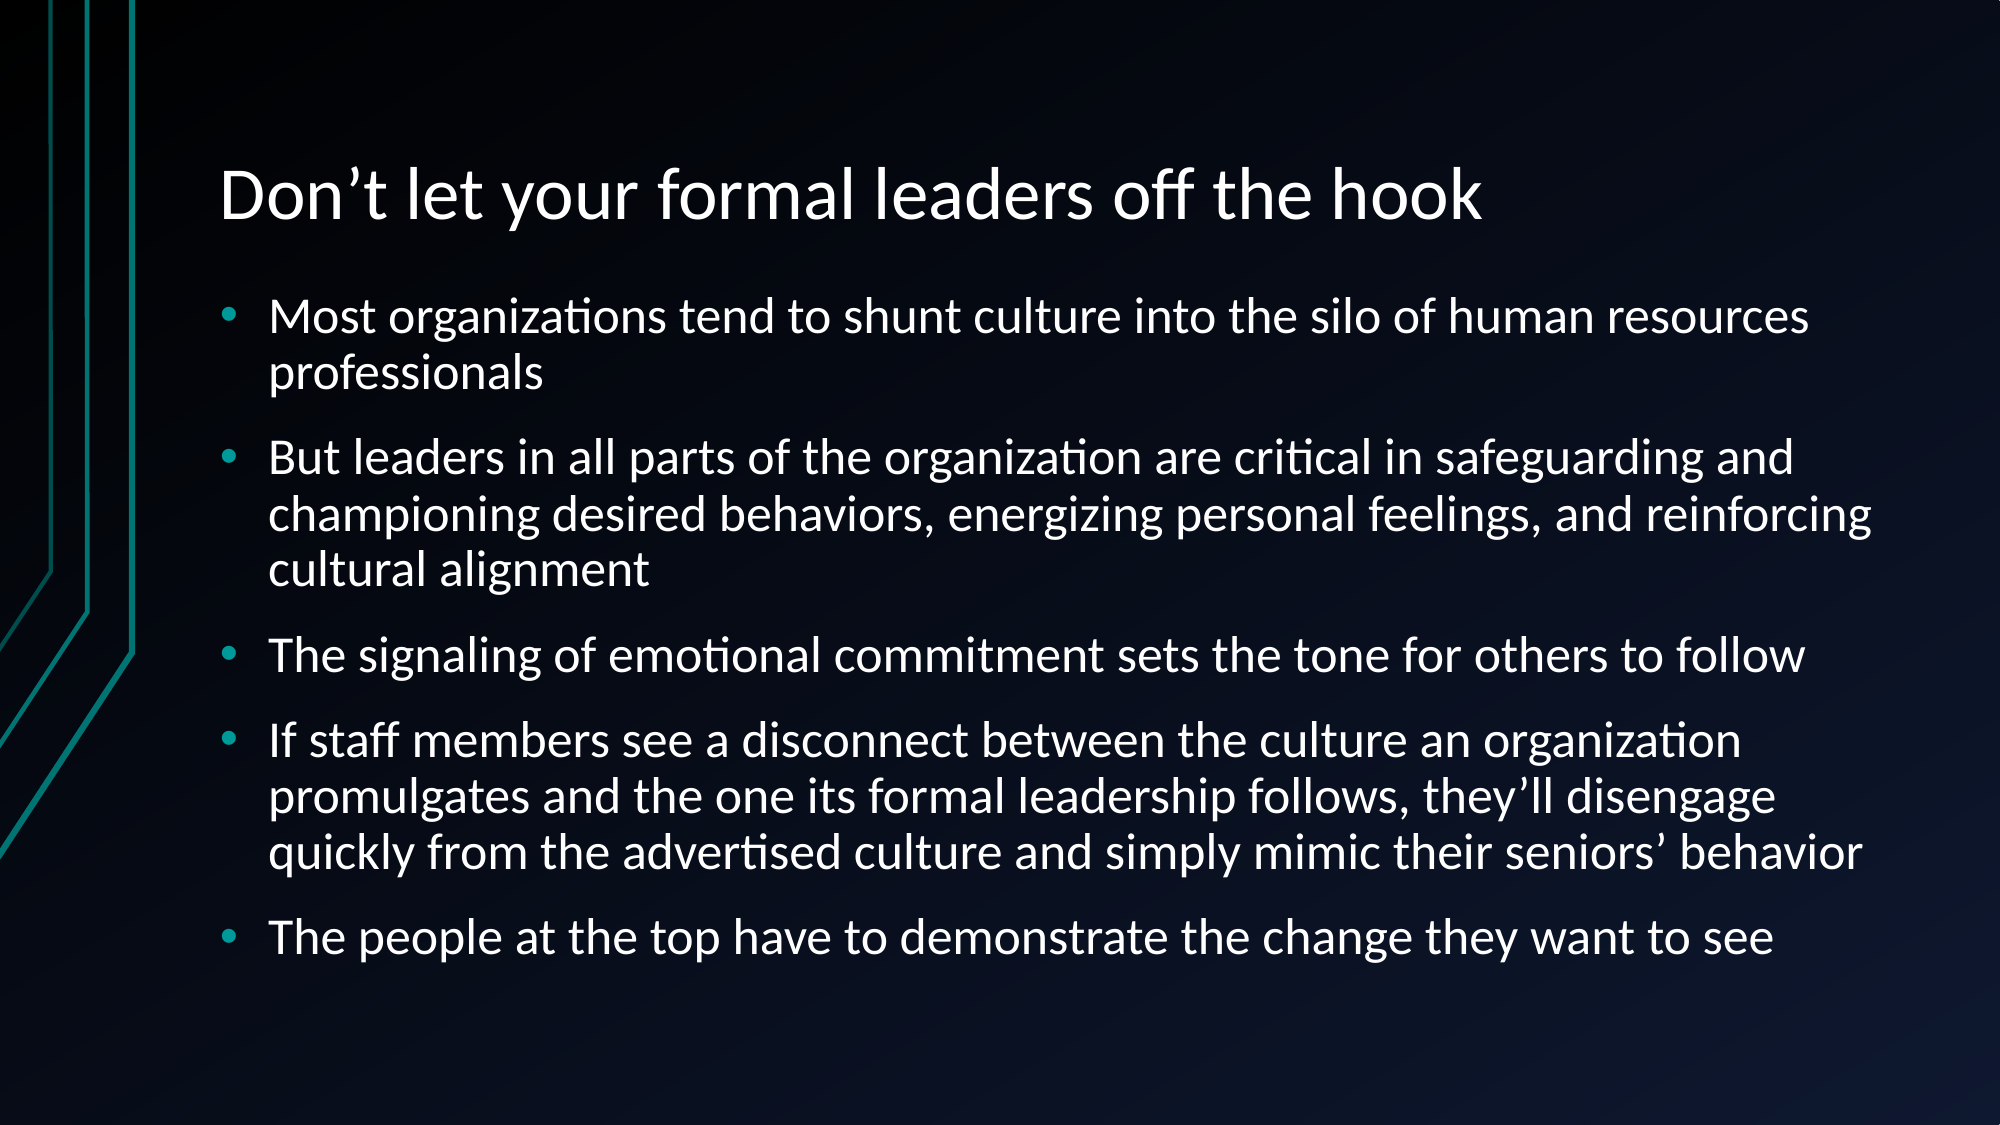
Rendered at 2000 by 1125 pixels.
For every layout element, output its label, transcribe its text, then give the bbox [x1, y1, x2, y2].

title Don’t let your formal leaders off the hook [199, 45, 1900, 246]
list Most organizations tend to shunt culture into the silo of human resources professionals But leaders in all parts of the organization are critical in safeguarding and championing desired behaviors, energizing personal feelings, and reinforcing cultural alignment The signaling of emotional commitment sets the tone for others to follow If staff members see a disconnect between the culture an organization promulgates and the one its formal leadership follows, they’ll disengage quickly from the advertised culture and simply mimic their seniors’ behavior The people at the top have to demonstrate the change they want to see [199, 279, 1900, 1012]
